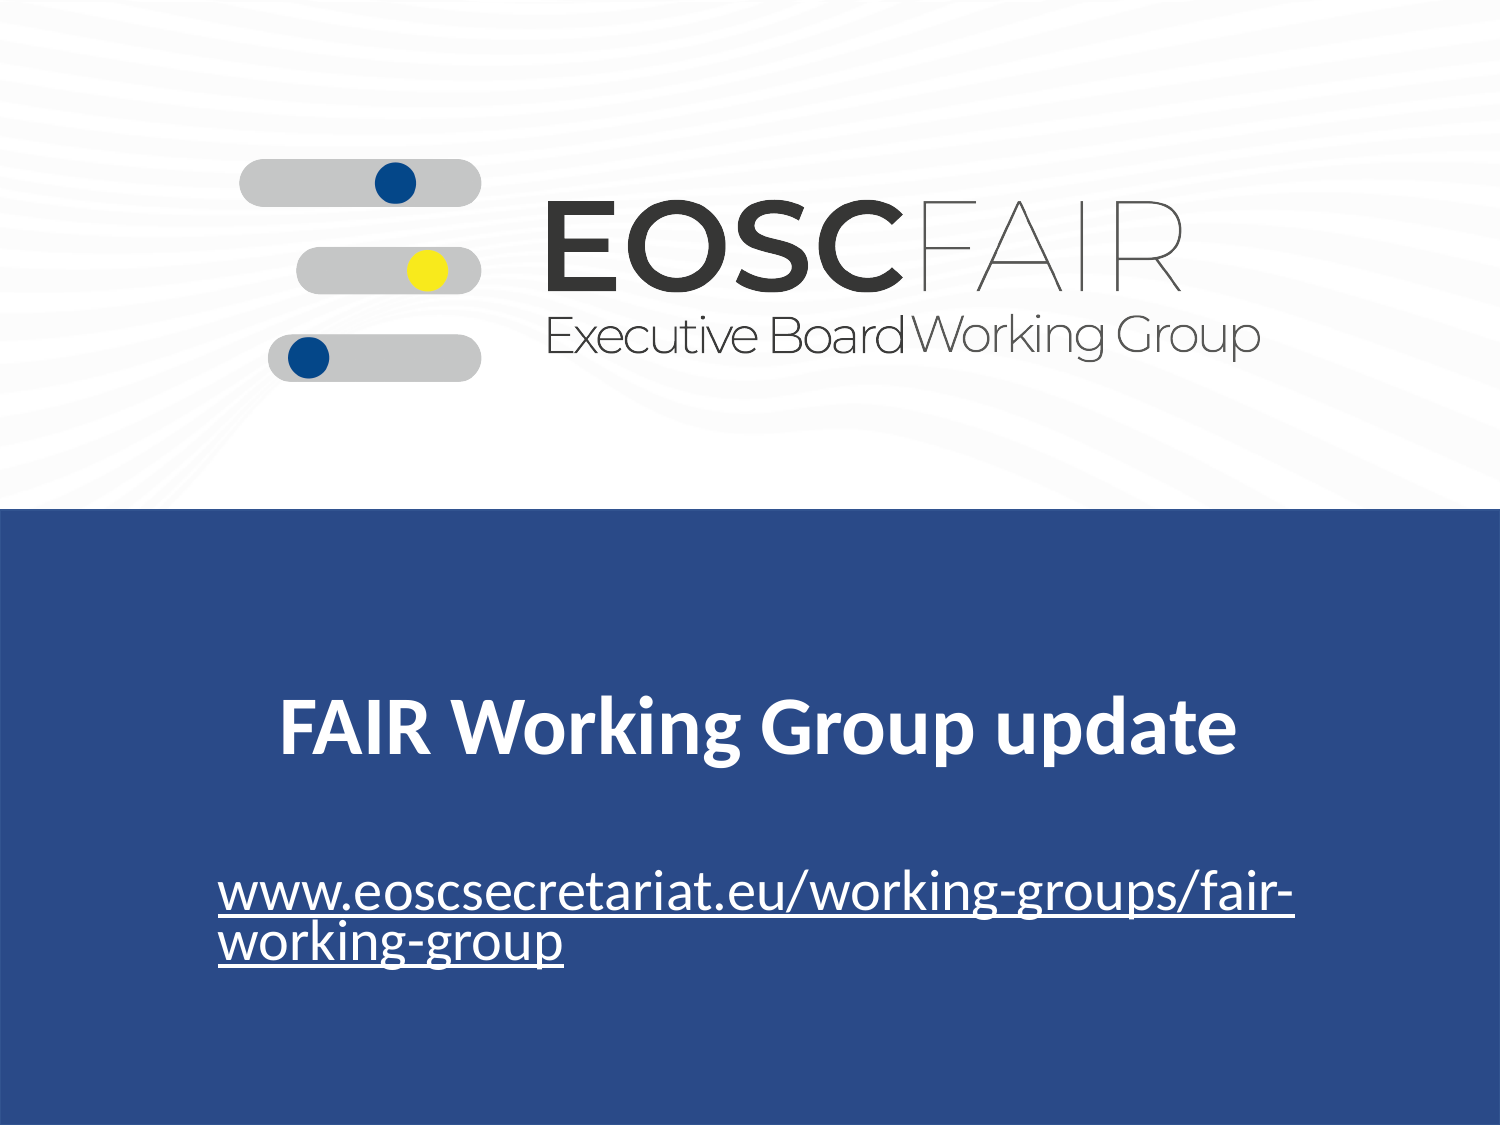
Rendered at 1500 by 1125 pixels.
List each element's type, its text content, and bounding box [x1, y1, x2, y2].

picture [0, 0, 1500, 509]
title FAIR Working Group update [121, 571, 1397, 780]
subtitle www.eoscsecretariat.eu/working-groups/fair-working-group [202, 852, 1316, 1022]
